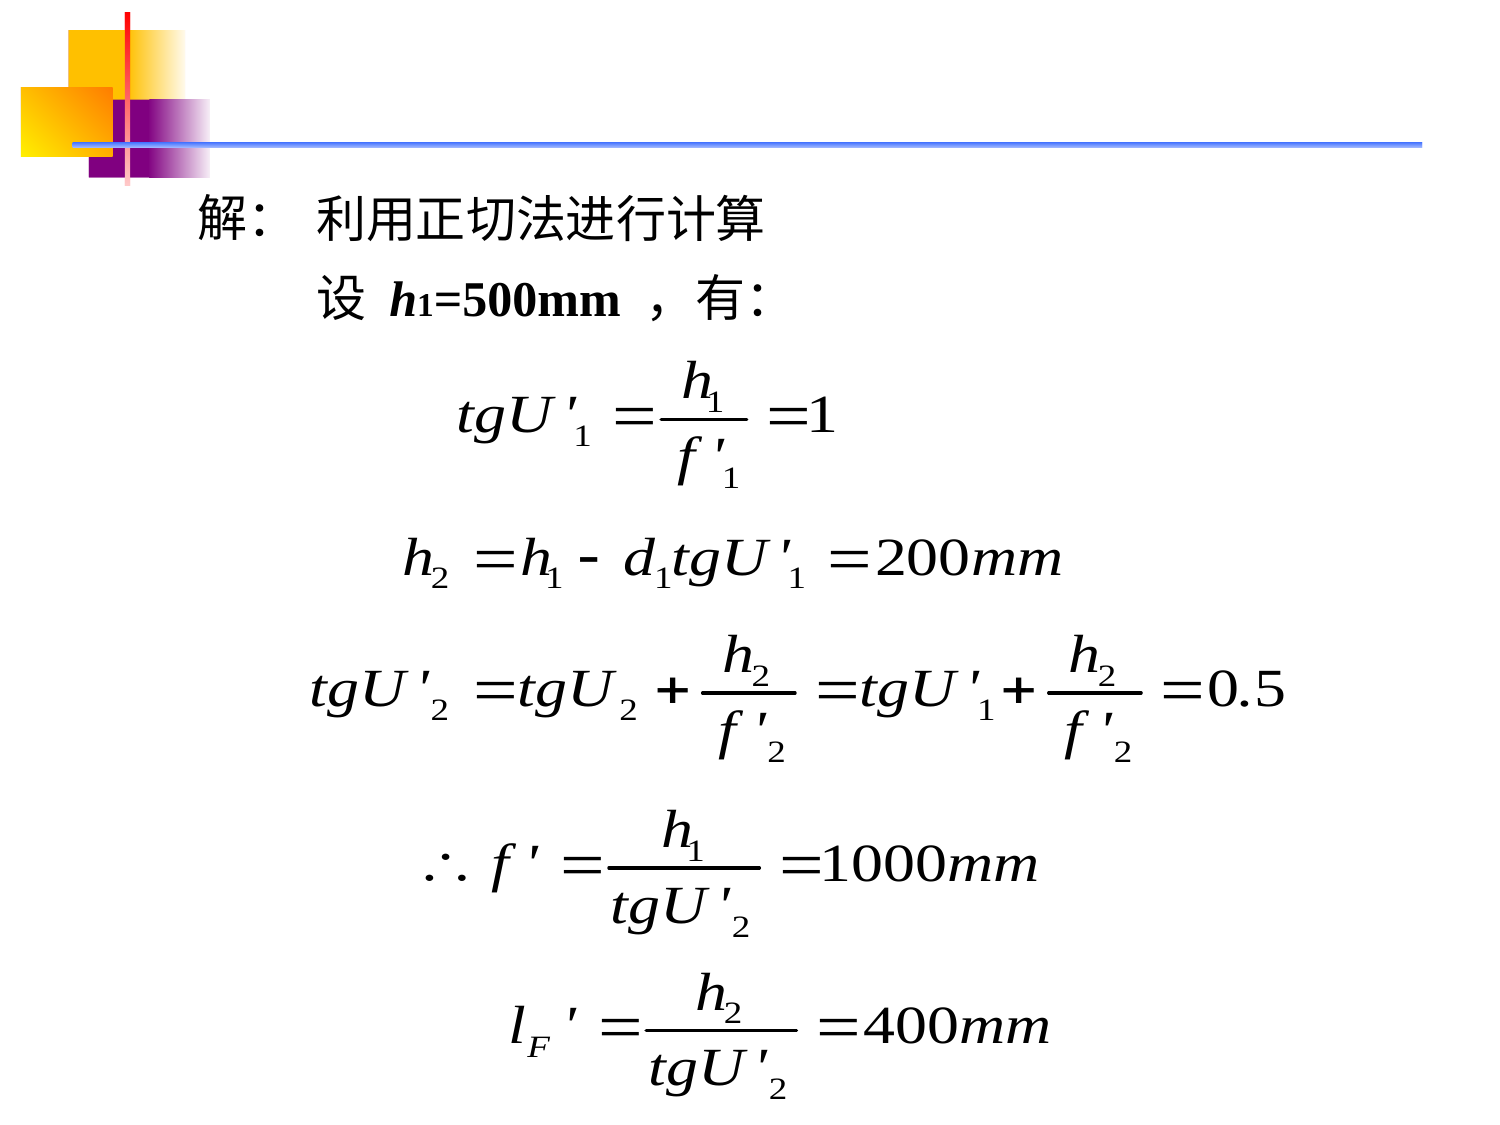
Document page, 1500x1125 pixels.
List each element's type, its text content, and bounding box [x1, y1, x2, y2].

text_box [448, 347, 844, 501]
text_box 利用正切法进行计算 [301, 180, 914, 256]
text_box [392, 521, 1075, 603]
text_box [418, 796, 1053, 949]
text_box 解： [183, 179, 337, 254]
text_box 设 h1=500mm ，有： [301, 259, 802, 335]
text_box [500, 958, 1066, 1112]
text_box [301, 621, 1299, 774]
